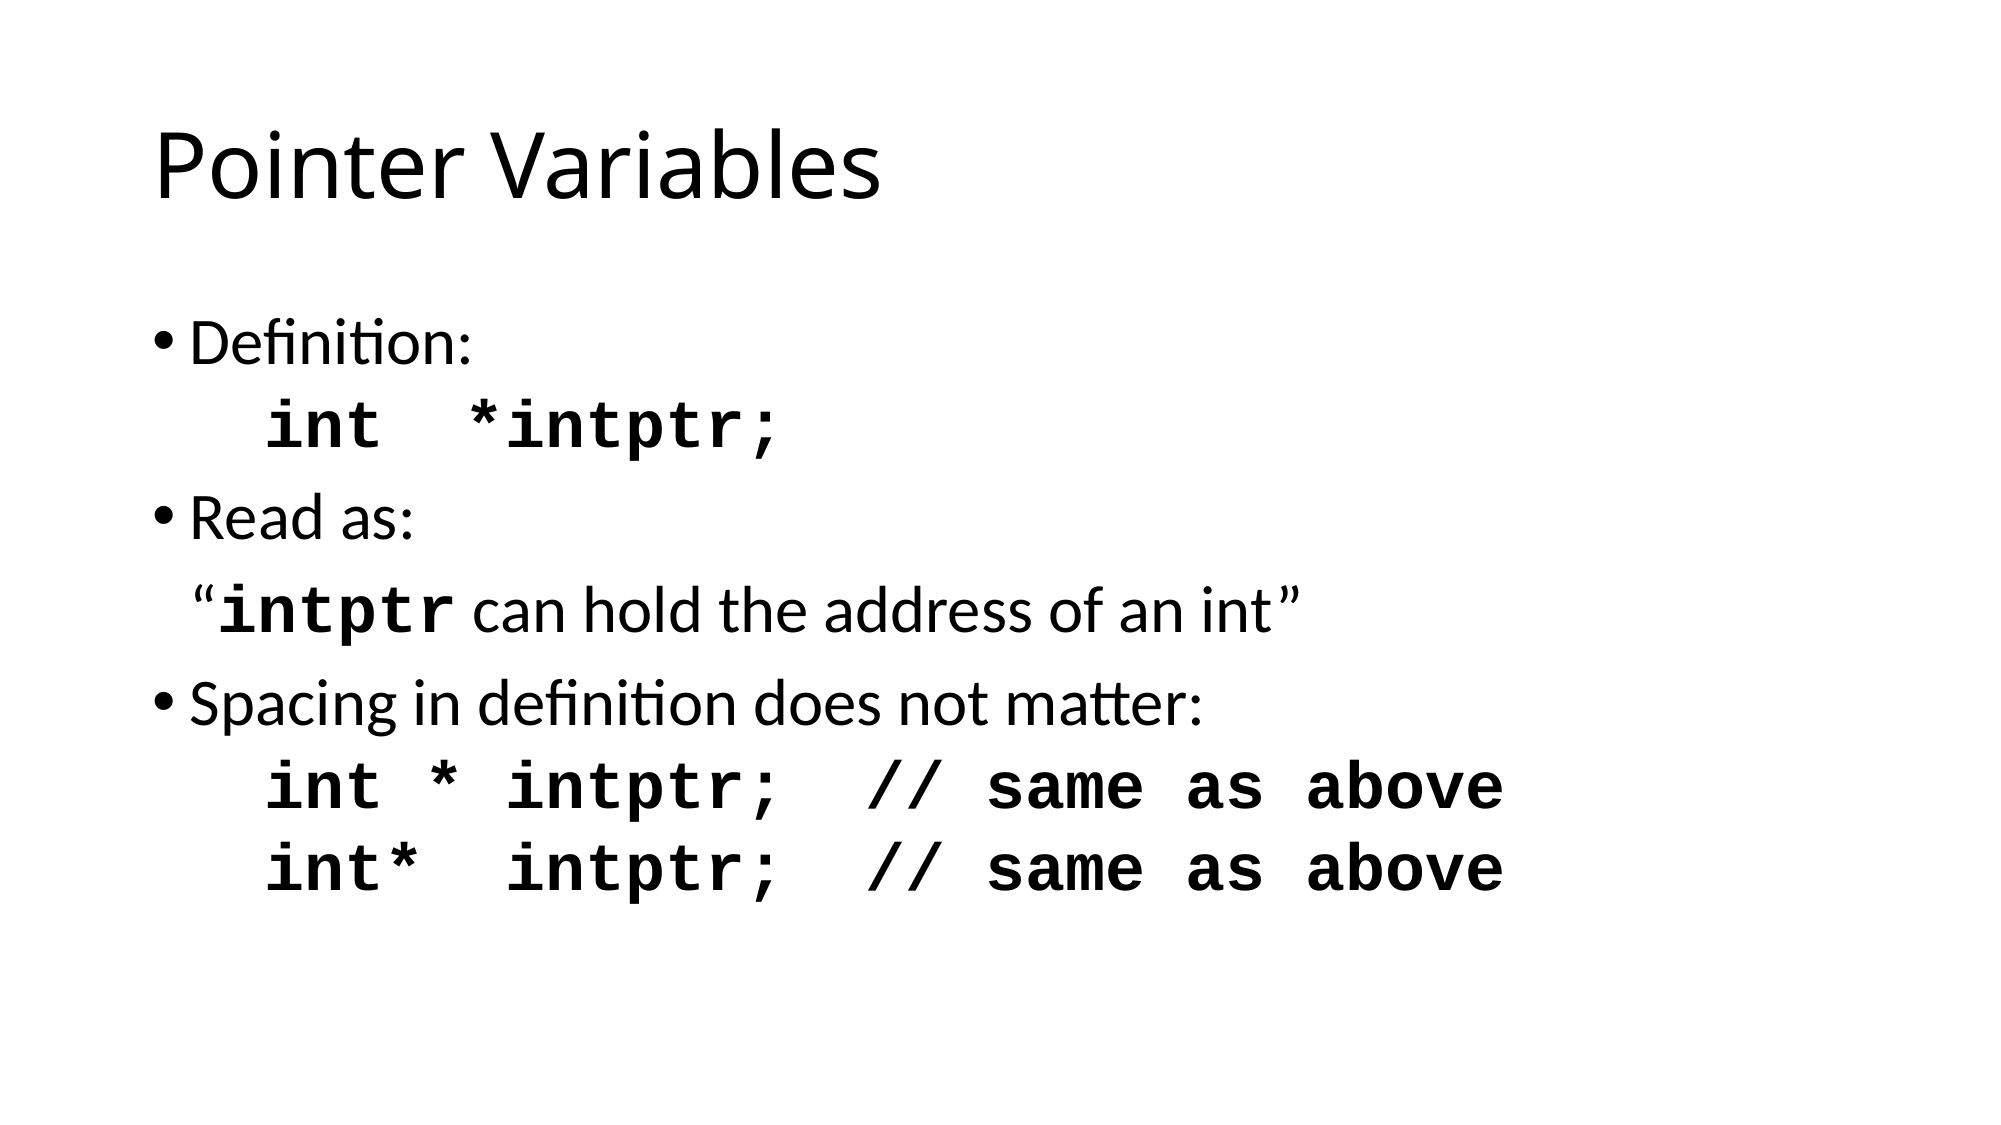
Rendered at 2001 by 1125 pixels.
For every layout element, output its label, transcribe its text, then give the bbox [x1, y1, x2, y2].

list Definition: int *intptr; Read as: “intptr can hold the address of an int” Spacing in definition does not matter: int * intptr; // same as above int* intptr; // same as above [137, 299, 1863, 1014]
title Pointer Variables [137, 59, 1863, 278]
